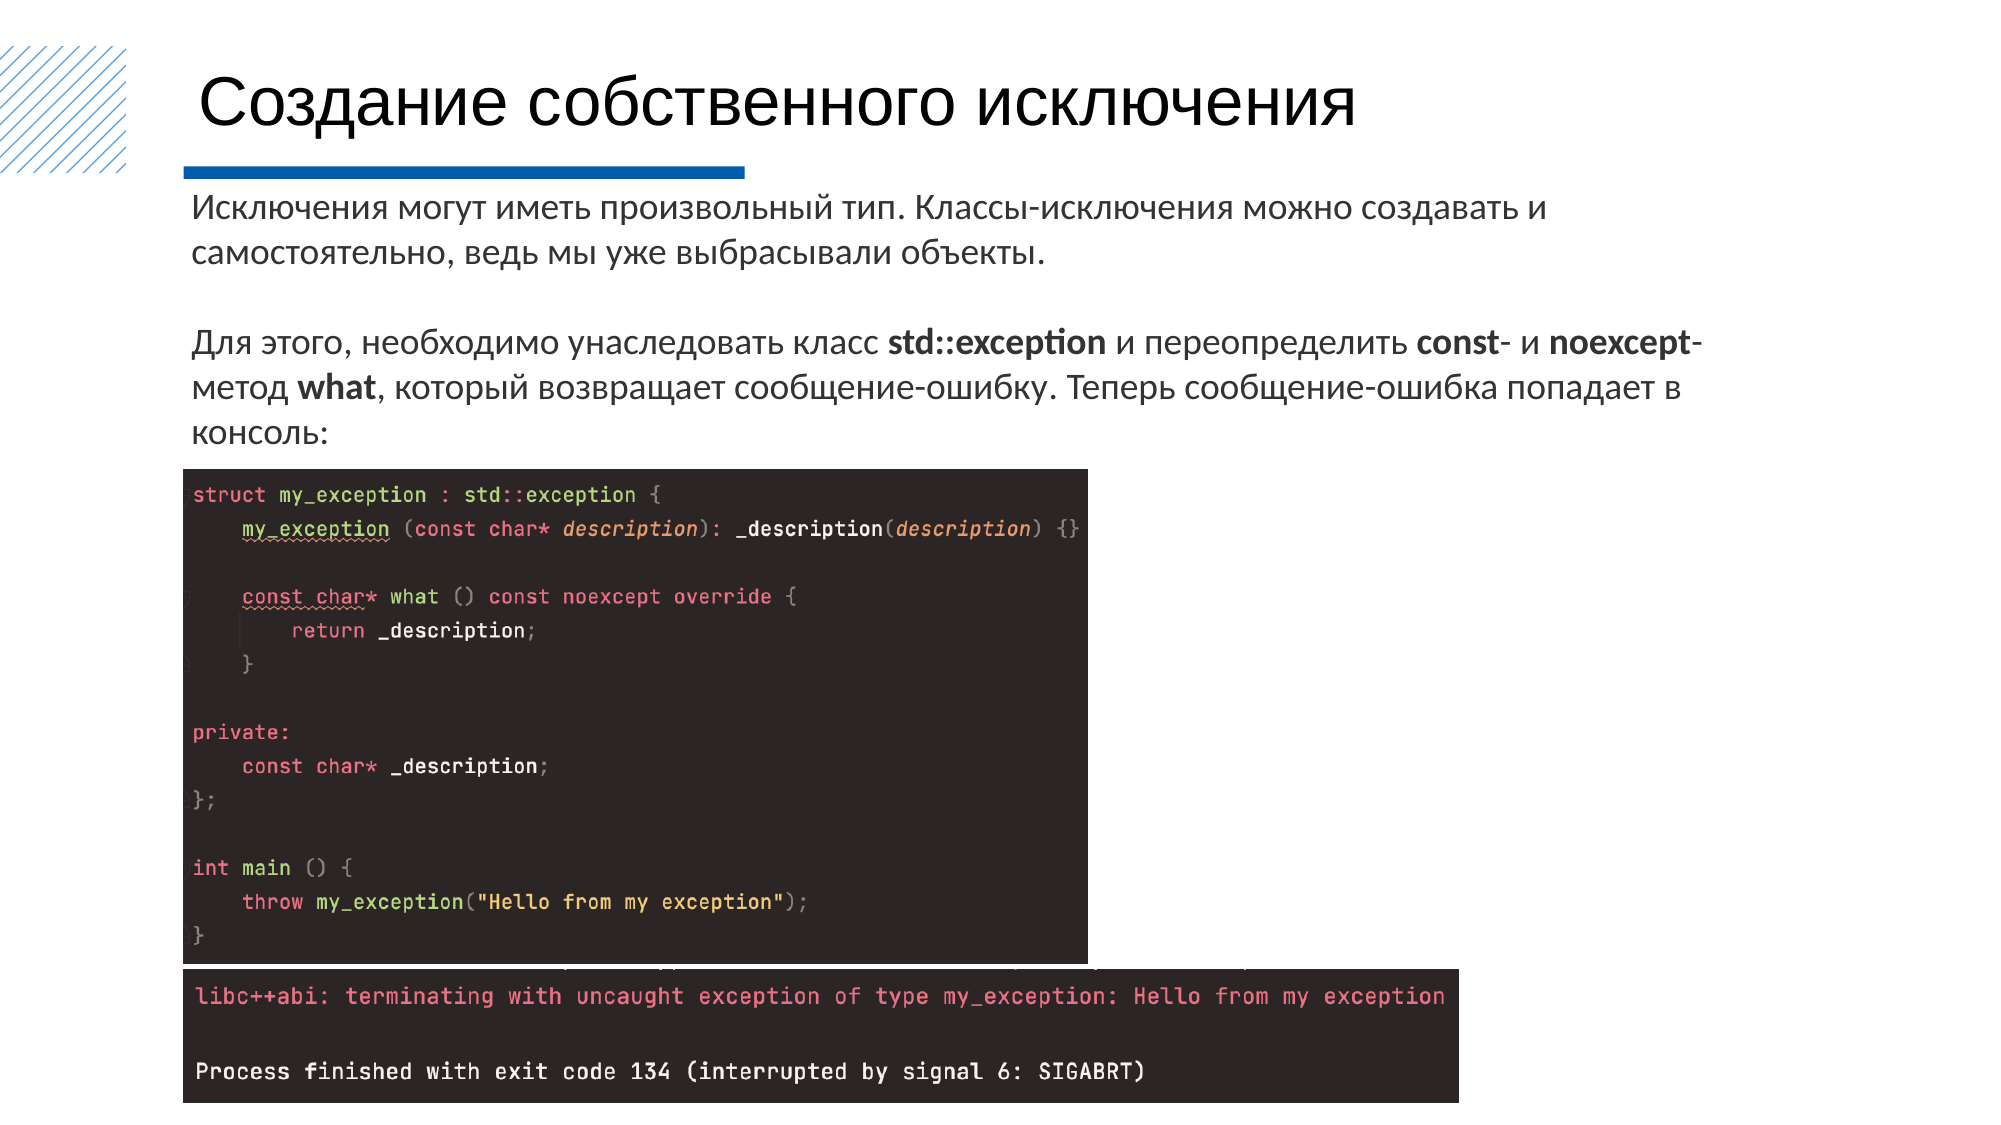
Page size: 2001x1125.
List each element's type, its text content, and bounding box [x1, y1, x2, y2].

text_box Исключения могут иметь произвольный тип. Классы-исключения можно создавать и самостоятельно, ведь мы уже выбрасывали объекты. Для этого, необходимо унаследовать класс std::exception и переопределить const- и noexcept- метод what, который возвращает сообщение-ошибку. Теперь сообщение-ошибка попадает в консоль: [183, 174, 1780, 460]
list Создание собственного исключения [183, 58, 1780, 149]
picture [183, 969, 1459, 1103]
picture [183, 468, 1088, 964]
picture [0, 46, 126, 173]
